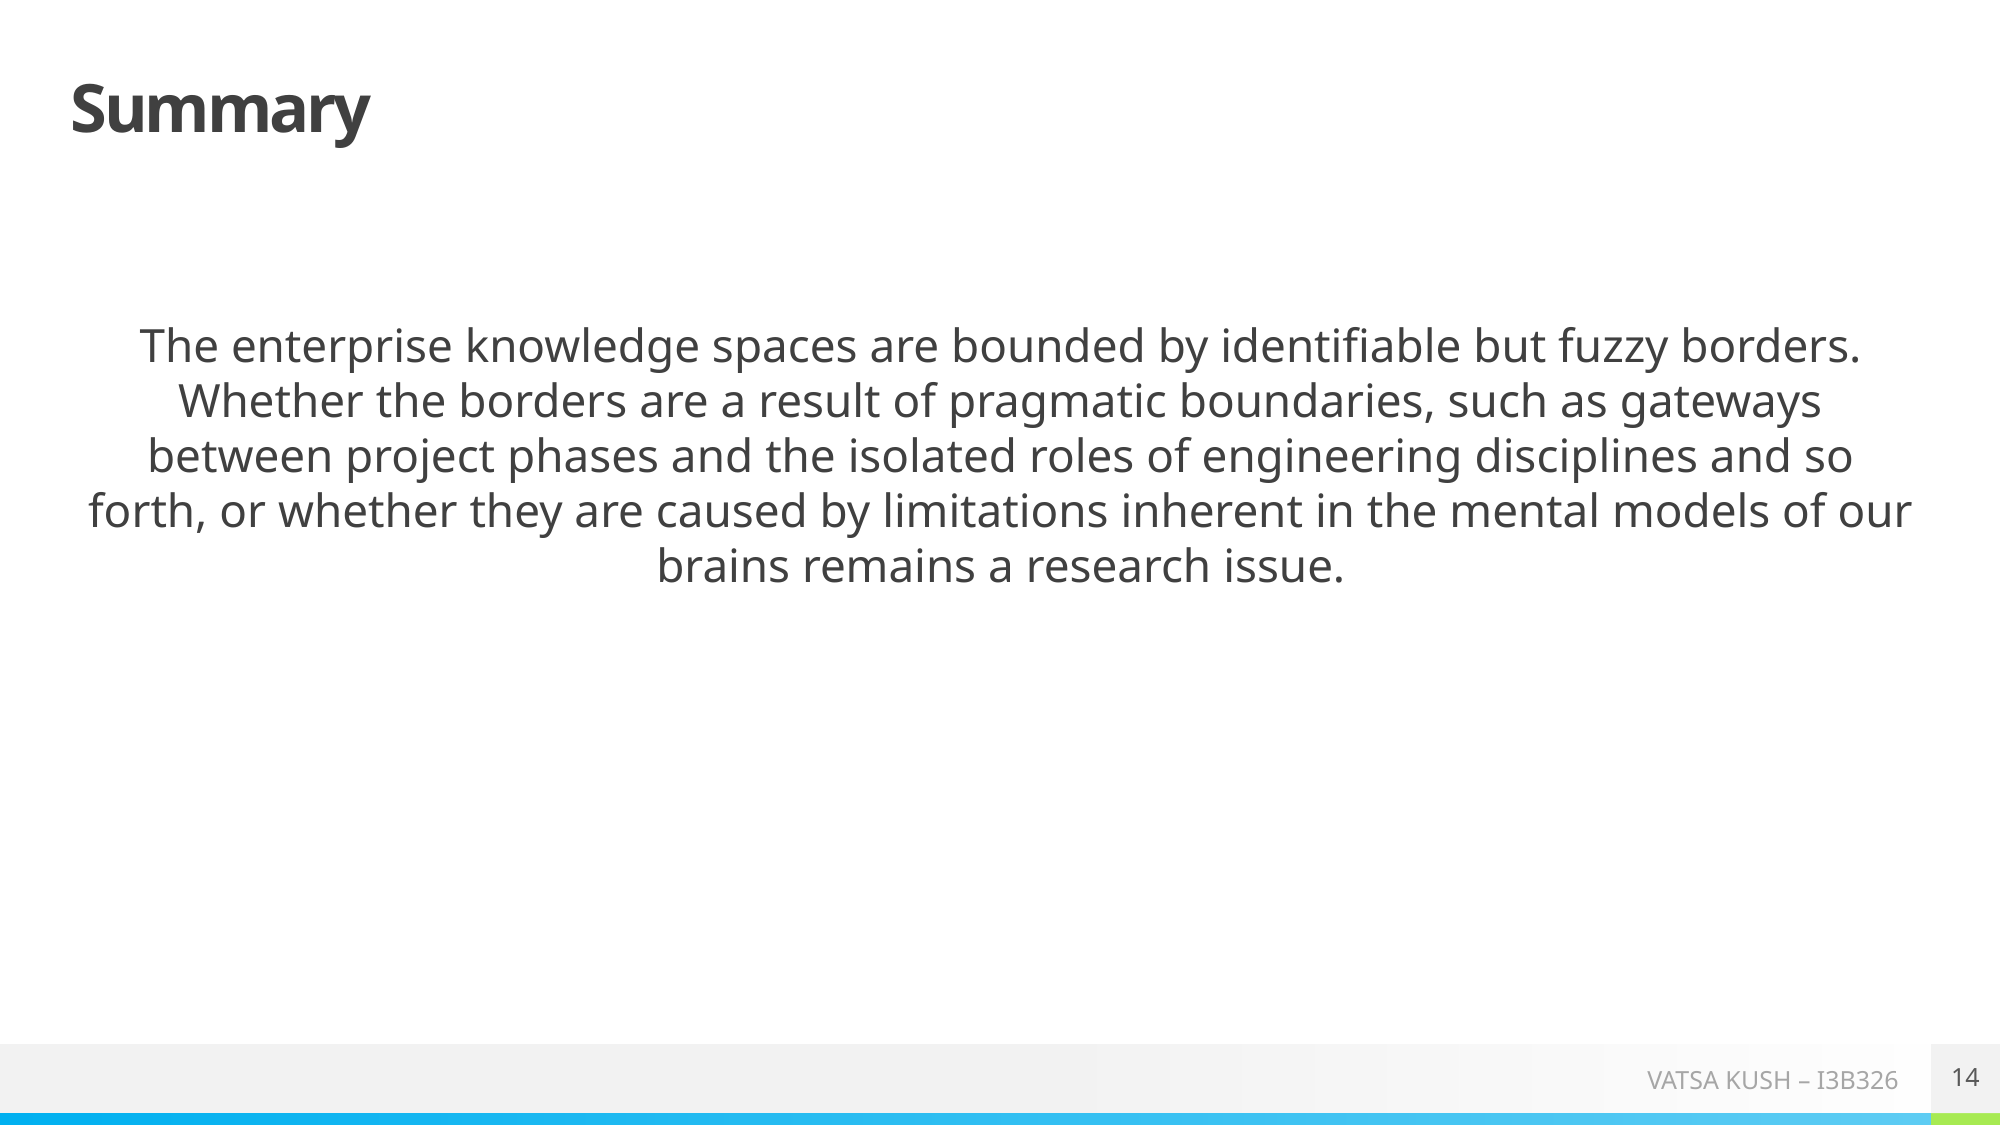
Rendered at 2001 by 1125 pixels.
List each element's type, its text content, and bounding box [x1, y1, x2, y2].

title Summary [70, 75, 1932, 146]
slide_number 14 [1931, 1044, 2000, 1114]
list The enterprise knowledge spaces are bounded by identifiable but fuzzy borders. Whether the borders are a result of pragmatic boundaries, such as gateways between project phases and the isolated roles of engineering disciplines and so forth, or whether they are caused by limitations inherent in the mental models of our brains remains a research issue. [81, 317, 1921, 613]
